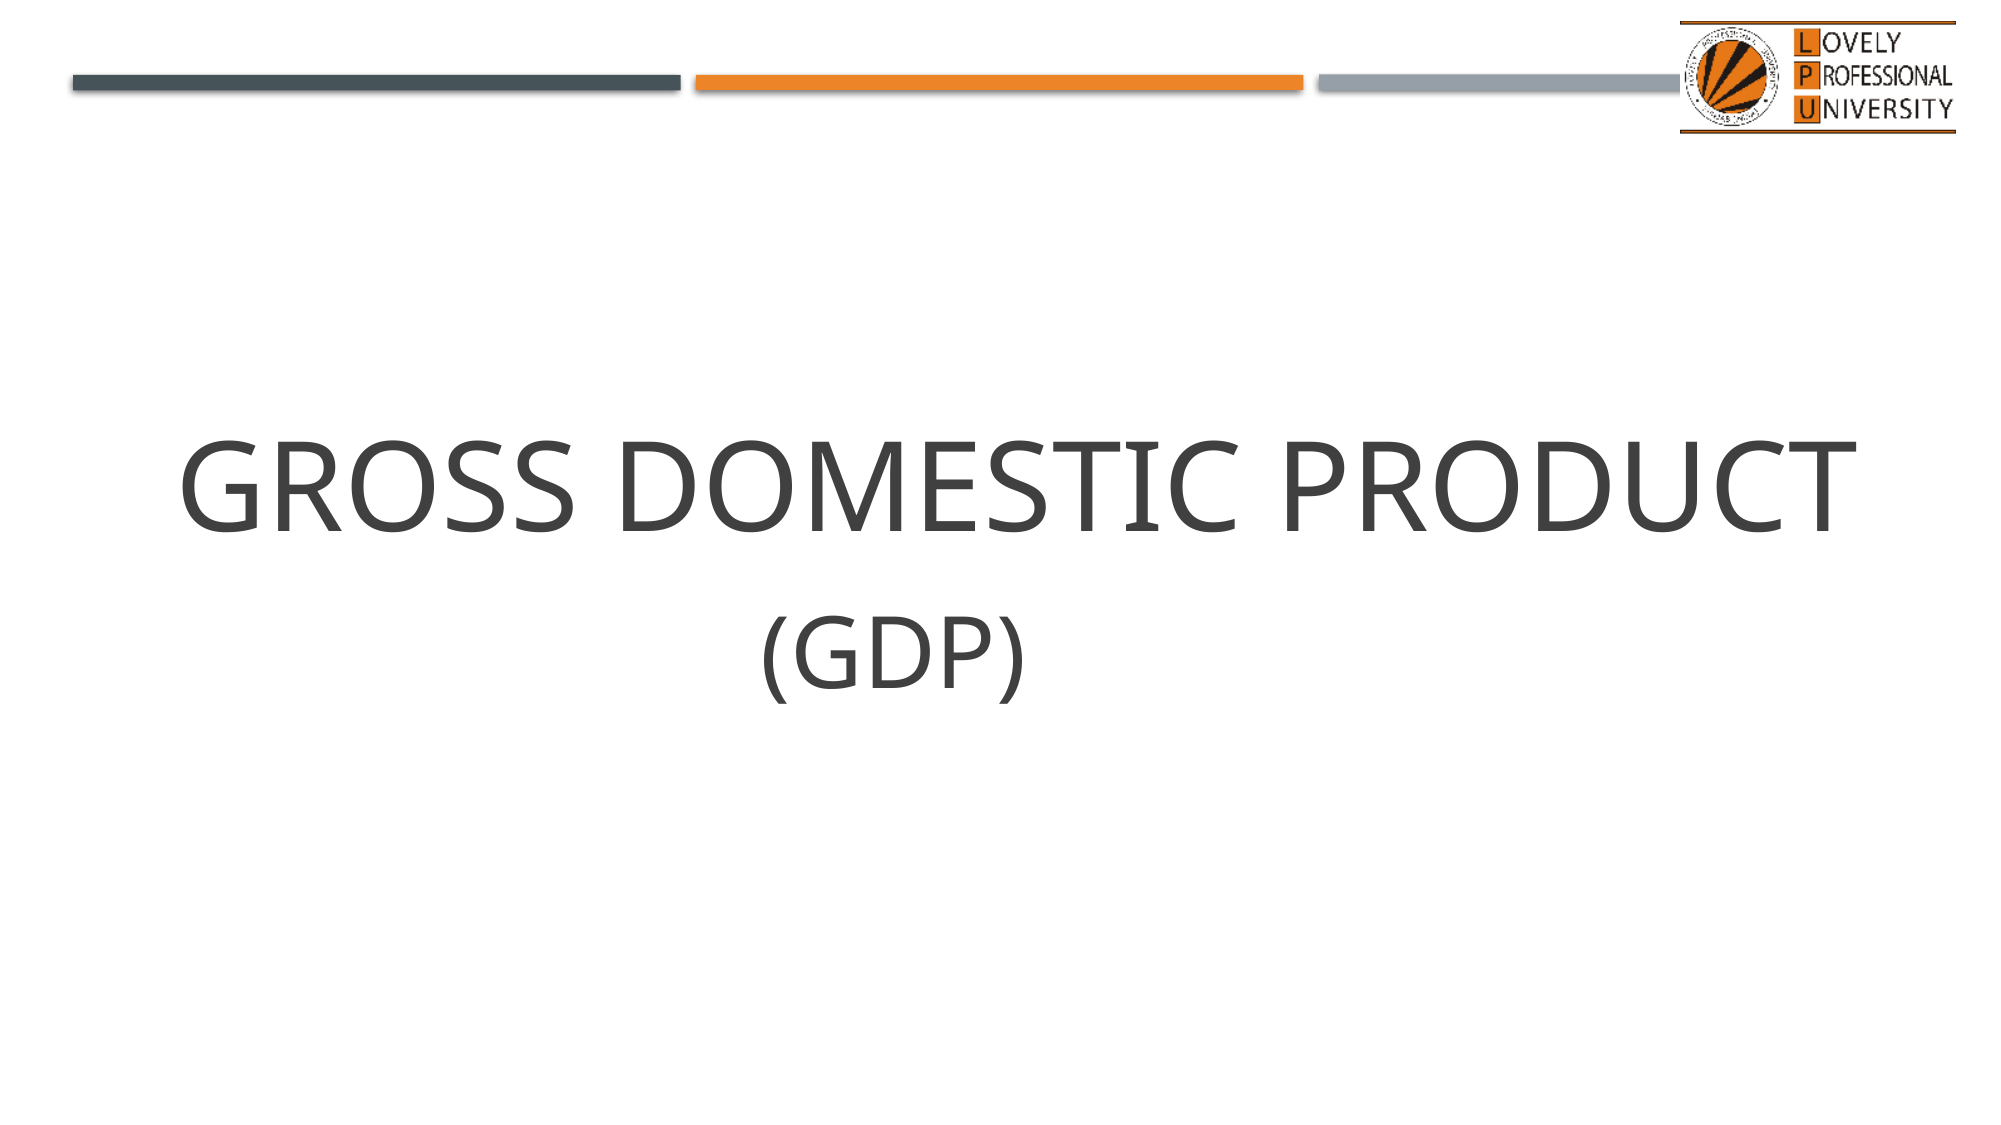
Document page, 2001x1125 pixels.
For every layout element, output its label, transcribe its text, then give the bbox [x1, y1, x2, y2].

list GROSS DOMESTIC PRODUCT (GDP) [95, 134, 1905, 981]
picture [1680, 21, 1957, 136]
